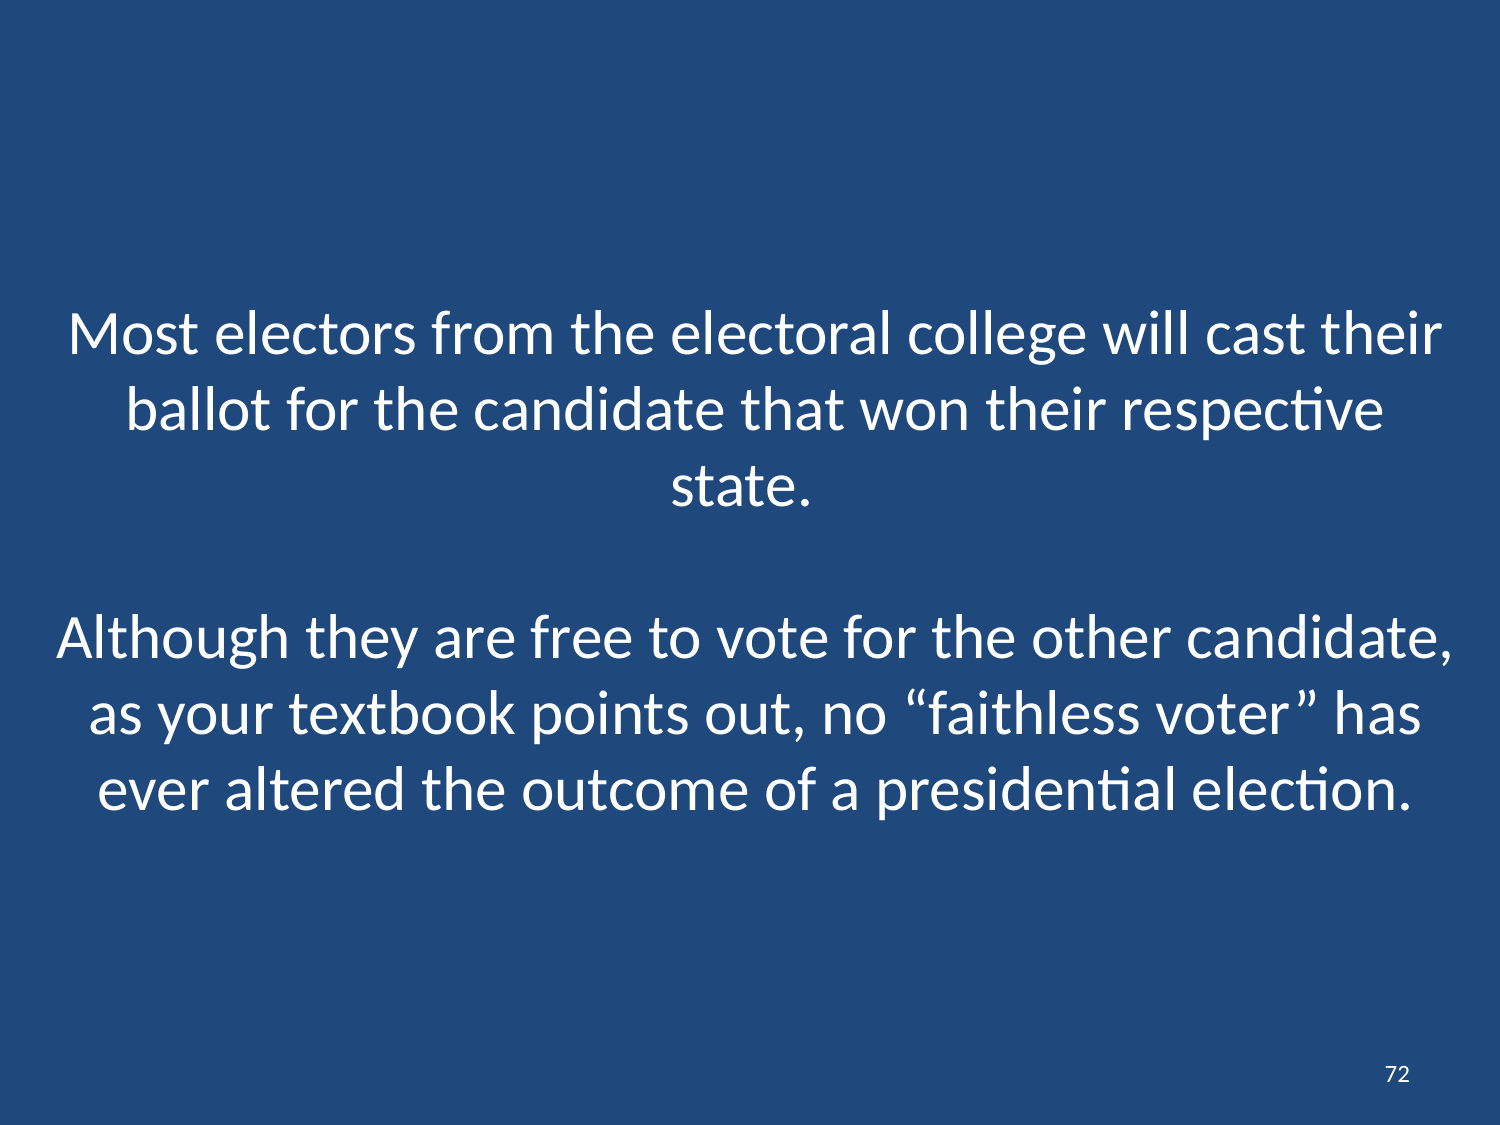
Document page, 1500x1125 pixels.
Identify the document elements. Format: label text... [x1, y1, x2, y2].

slide_number 72 [1074, 1042, 1425, 1103]
title Most electors from the electoral college will cast their ballot for the candidate that won their respective state. Although they are free to vote for the other candidate, as your textbook points out, no “faithless voter” has ever altered the outcome of a presidential election. [37, 37, 1475, 1100]
